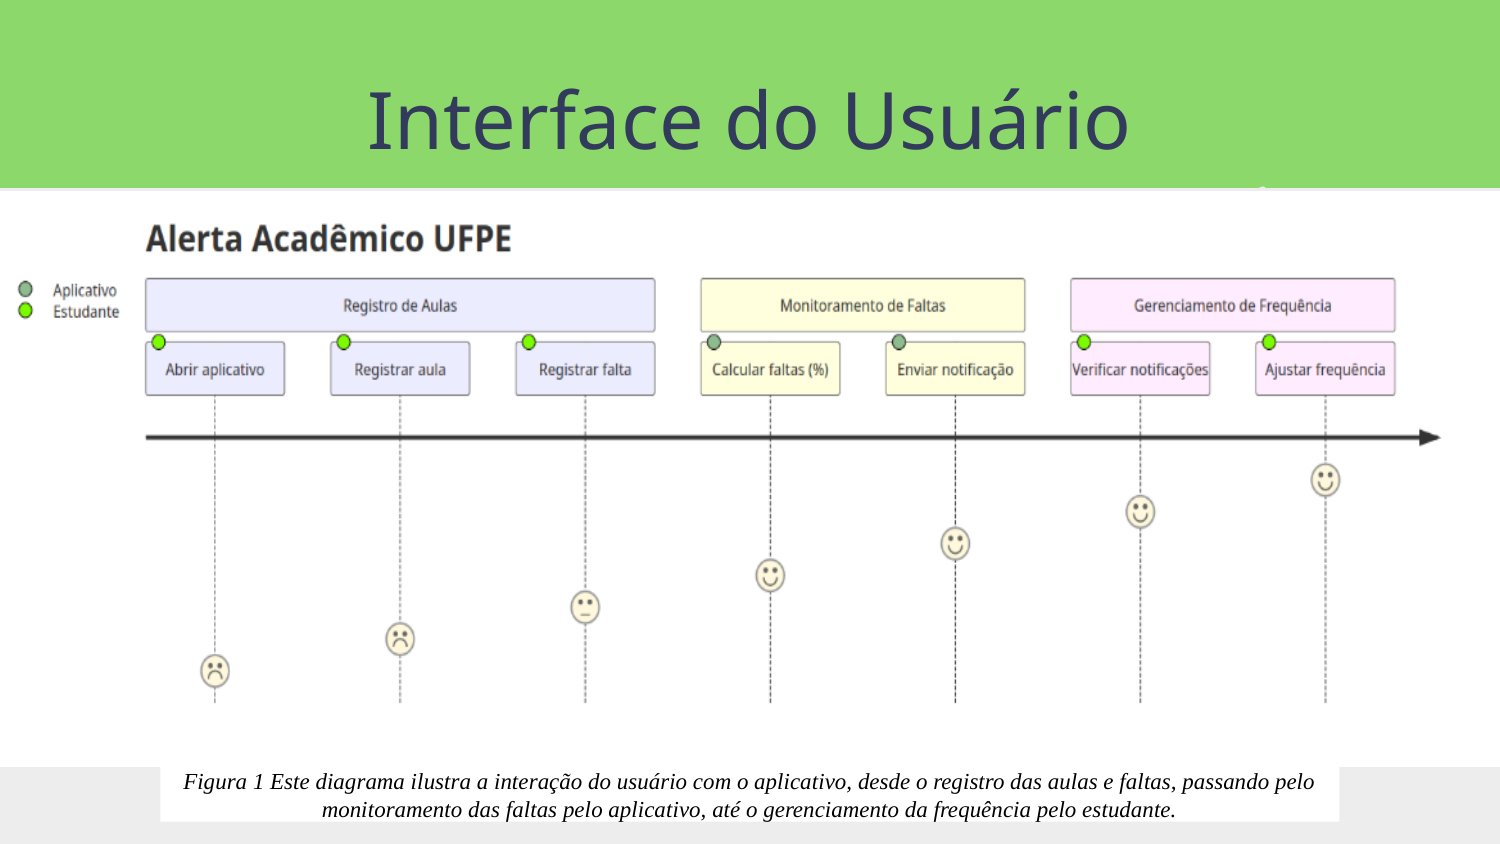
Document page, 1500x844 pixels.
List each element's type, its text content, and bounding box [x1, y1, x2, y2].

picture [0, 191, 1500, 767]
text_box Figura 1 Este diagrama ilustra a interação do usuário com o aplicativo, desde o registro das aulas e faltas, passando pelo monitoramento das faltas pelo aplicativo, até o gerenciamento da frequência pelo estudante. [160, 775, 1340, 822]
title Interface do Usuário [116, 55, 1383, 172]
